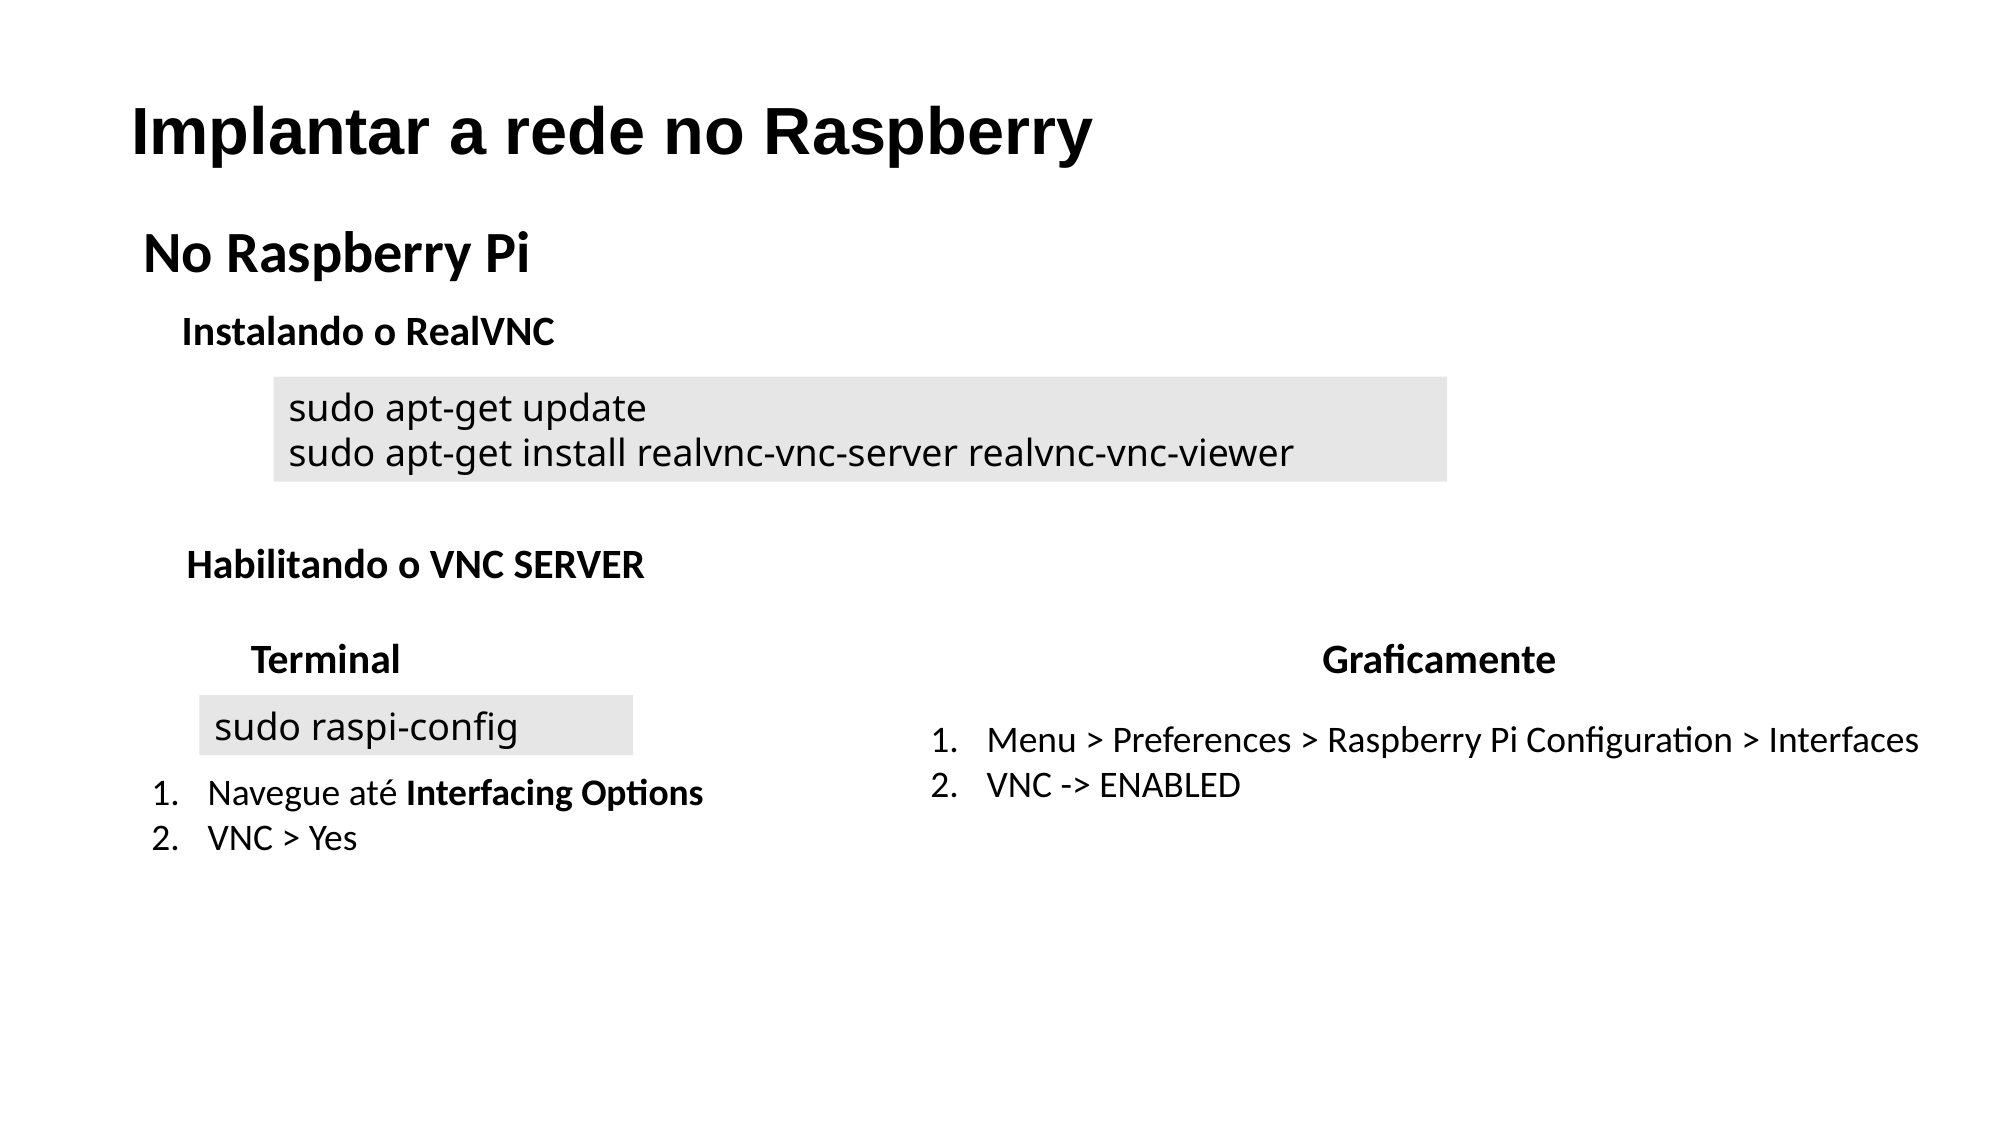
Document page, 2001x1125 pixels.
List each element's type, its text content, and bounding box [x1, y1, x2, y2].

text_box Habilitando o VNC SERVER [171, 529, 661, 594]
text_box sudo raspi-config [199, 695, 634, 756]
text_box Navegue até Interfacing Options VNC > Yes [136, 760, 720, 866]
text_box Terminal [235, 624, 416, 689]
text_box sudo apt-get update sudo apt-get install realvnc-vnc-server realvnc-vnc-viewer [273, 376, 1448, 482]
text_box Menu > Preferences > Raspberry Pi Configuration > Interfaces VNC -> ENABLED [915, 707, 1936, 813]
text_box Graficamente [1307, 624, 1572, 689]
text_box No Raspberry Pi [128, 206, 546, 292]
text_box Implantar a rede no Raspberry [116, 80, 1110, 176]
text_box Instalando o RealVNC [166, 296, 570, 362]
